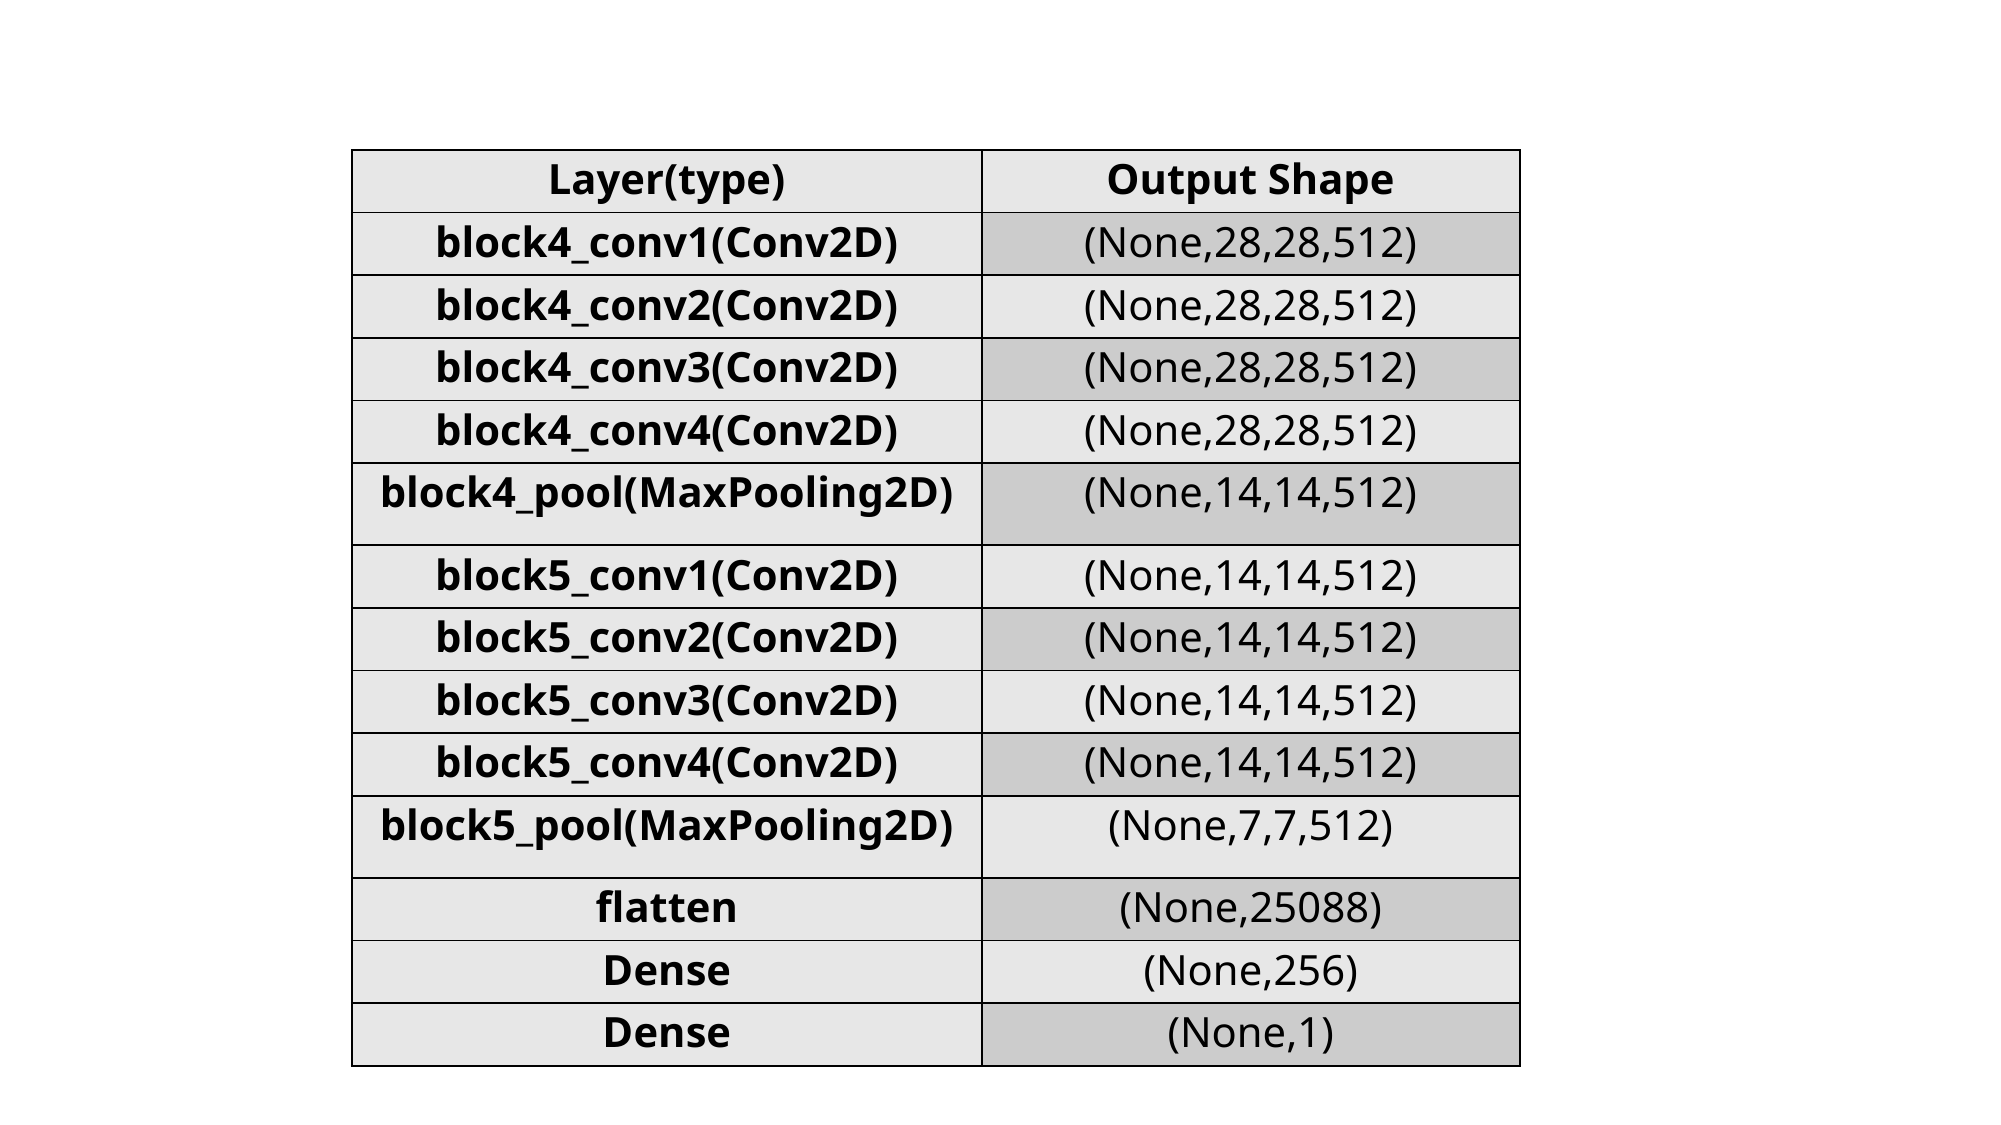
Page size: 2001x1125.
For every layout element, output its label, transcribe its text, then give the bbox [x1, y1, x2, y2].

table_cell (None,28,28,512) [983, 339, 1519, 400]
table_cell (None,28,28,512) [983, 276, 1519, 337]
table_cell block5_conv2(Conv2D) [353, 609, 981, 670]
table_cell Dense [353, 1004, 981, 1065]
table_cell Dense [353, 941, 981, 1002]
table_cell (None,25088) [983, 879, 1519, 940]
table_cell flatten [353, 879, 981, 940]
table_cell (None,28,28,512) [983, 401, 1519, 462]
table_cell block4_pool(MaxPooling2D) [353, 464, 981, 544]
table_cell (None,14,14,512) [983, 464, 1519, 544]
table_cell block4_conv1(Conv2D) [353, 213, 981, 274]
table_header Output Shape [983, 151, 1519, 212]
table_cell block5_conv1(Conv2D) [353, 546, 981, 607]
table_cell block5_conv4(Conv2D) [353, 734, 981, 795]
table_cell block4_conv4(Conv2D) [353, 401, 981, 462]
table_cell block4_conv2(Conv2D) [353, 276, 981, 337]
table_cell (None,256) [983, 941, 1519, 1002]
table_cell block4_conv3(Conv2D) [353, 339, 981, 400]
table_cell (None,14,14,512) [983, 734, 1519, 795]
table_cell block5_conv3(Conv2D) [353, 671, 981, 732]
table_header Layer(type) [353, 151, 981, 212]
table_cell (None,7,7,512) [983, 797, 1519, 877]
table_cell (None,28,28,512) [983, 213, 1519, 274]
table_cell (None,14,14,512) [983, 546, 1519, 607]
table_cell (None,1) [983, 1004, 1519, 1065]
table_cell (None,14,14,512) [983, 609, 1519, 670]
table_cell block5_pool(MaxPooling2D) [353, 797, 981, 877]
table_cell (None,14,14,512) [983, 671, 1519, 732]
